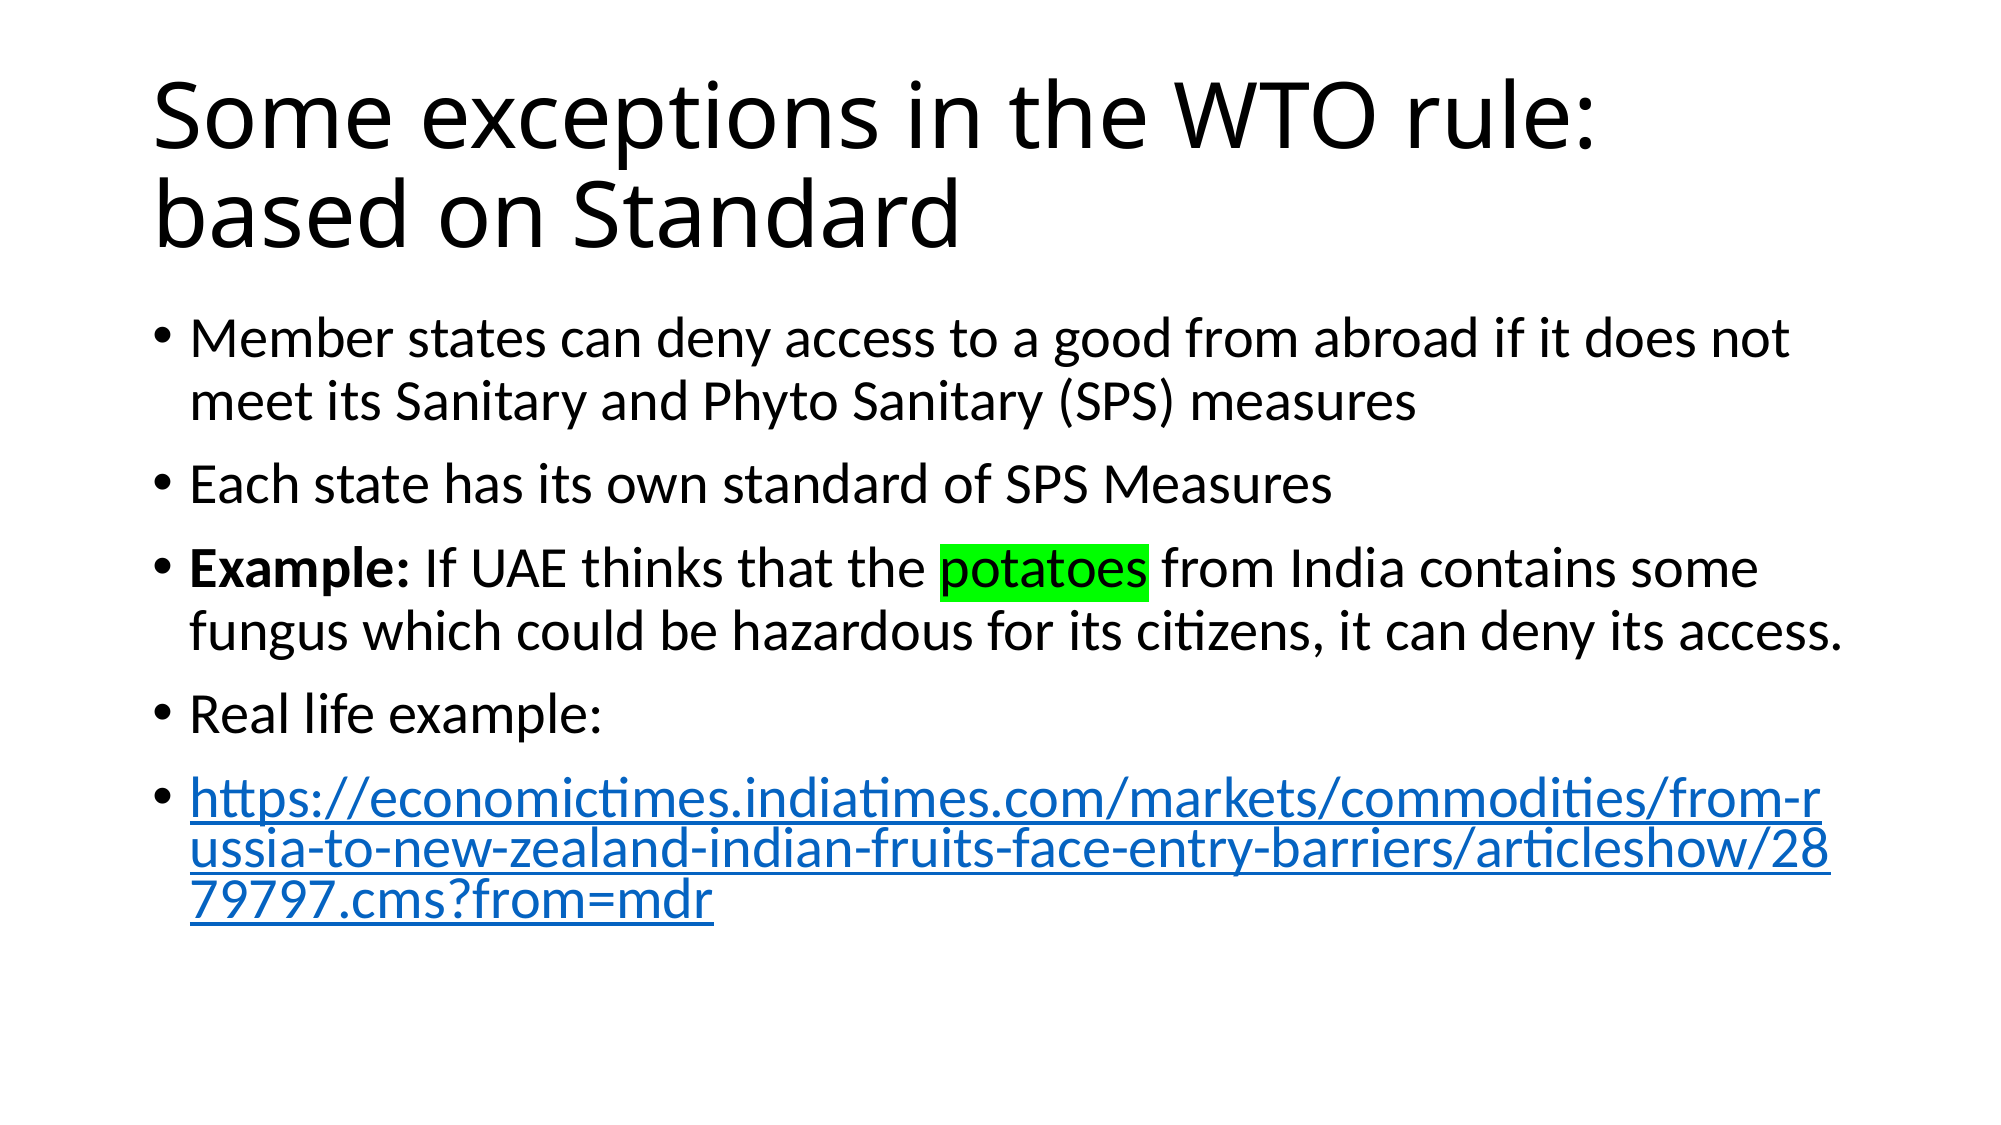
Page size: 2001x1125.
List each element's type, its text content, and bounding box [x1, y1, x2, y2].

list Member states can deny access to a good from abroad if it does not meet its Sanitary and Phyto Sanitary (SPS) measures Each state has its own standard of SPS Measures Example: If UAE thinks that the potatoes from India contains some fungus which could be hazardous for its citizens, it can deny its access. Real life example: https://economictimes.indiatimes.com/markets/commodities/from-russia-to-new-zealand-indian-fruits-face-entry-barriers/articleshow/2879797.cms?from=mdr [137, 299, 1863, 1014]
title Some exceptions in the WTO rule: based on Standard [137, 59, 1863, 278]
